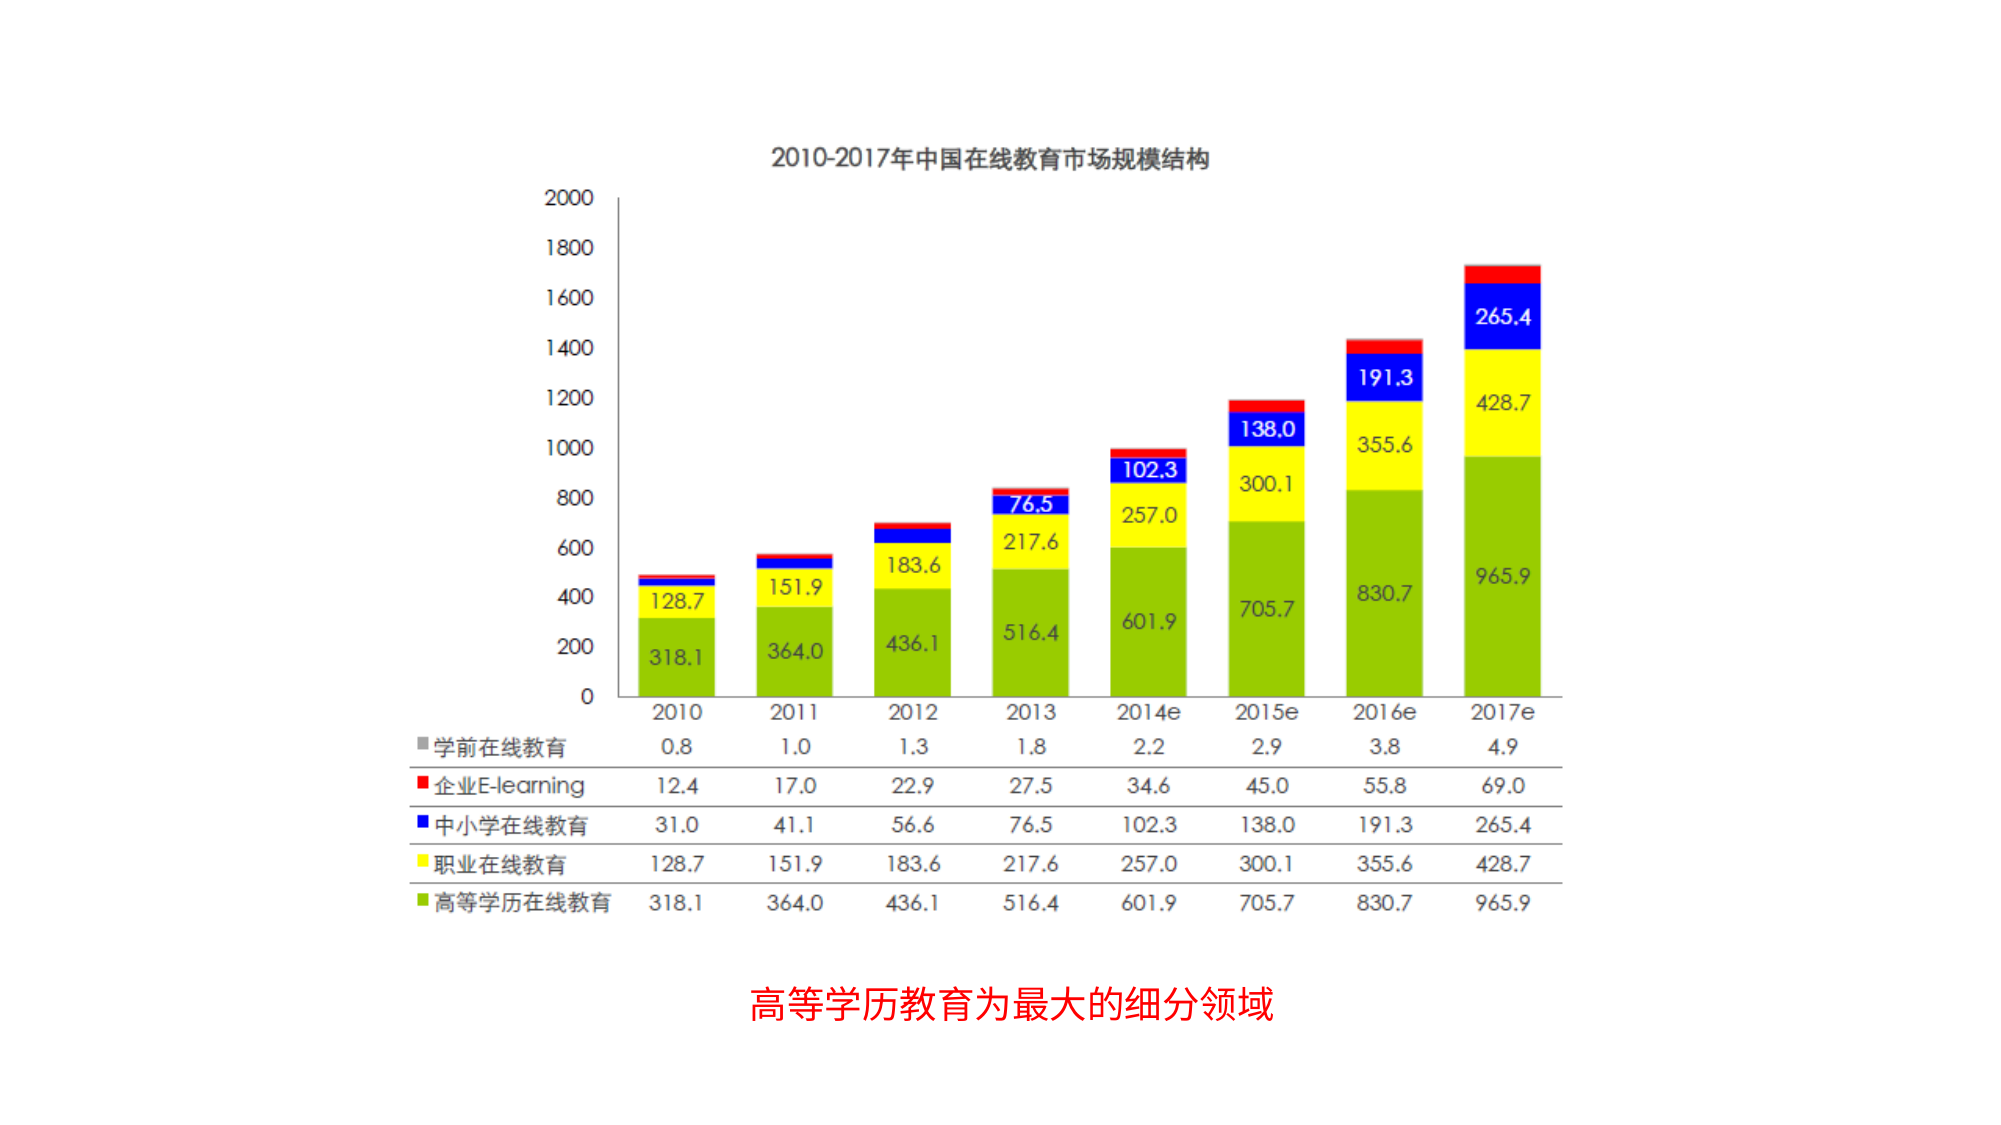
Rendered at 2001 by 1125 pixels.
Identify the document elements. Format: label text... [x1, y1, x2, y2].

picture [338, 107, 1666, 942]
text_box 高等学历教育为最大的细分领域 [649, 973, 1290, 1033]
